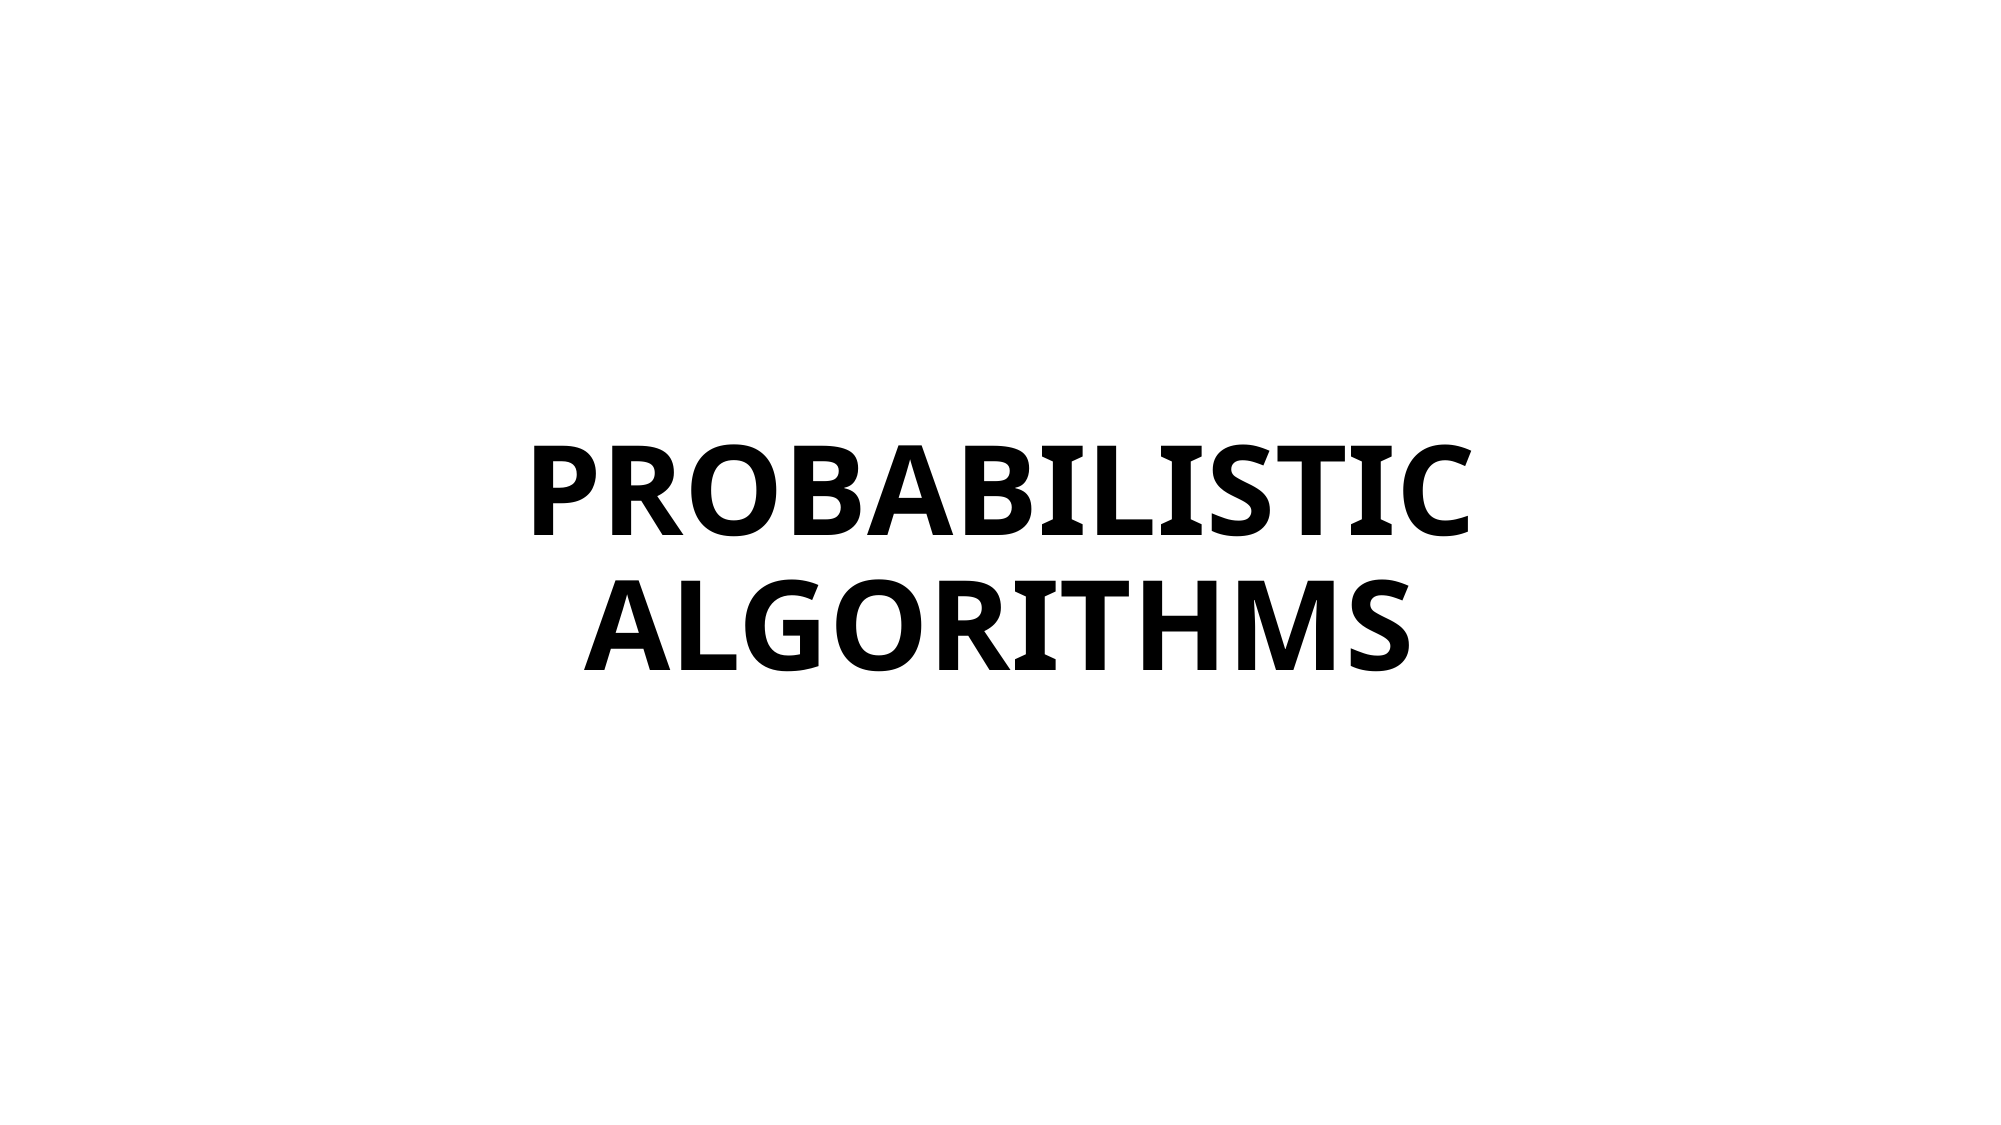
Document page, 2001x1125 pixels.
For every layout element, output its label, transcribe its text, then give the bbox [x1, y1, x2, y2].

title PROBABILISTIC ALGORITHMS [477, 382, 1523, 743]
